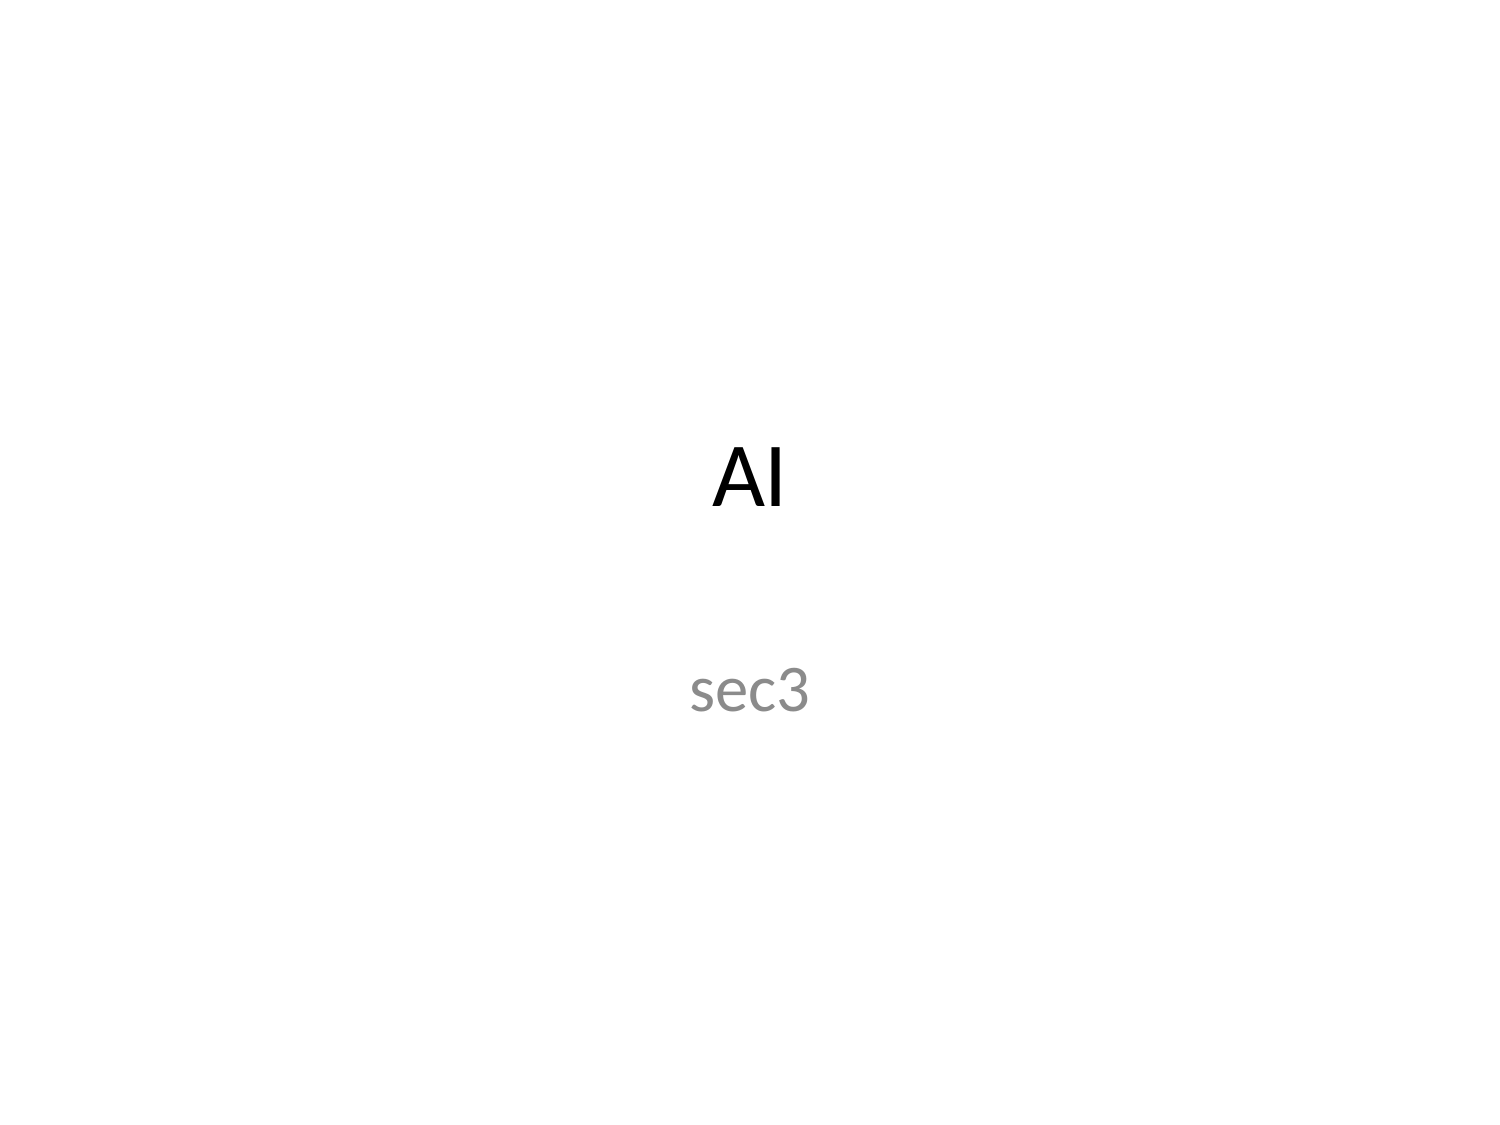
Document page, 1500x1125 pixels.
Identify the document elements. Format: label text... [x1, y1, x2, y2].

subtitle sec3 [225, 637, 1275, 925]
title AI [112, 349, 1388, 591]
